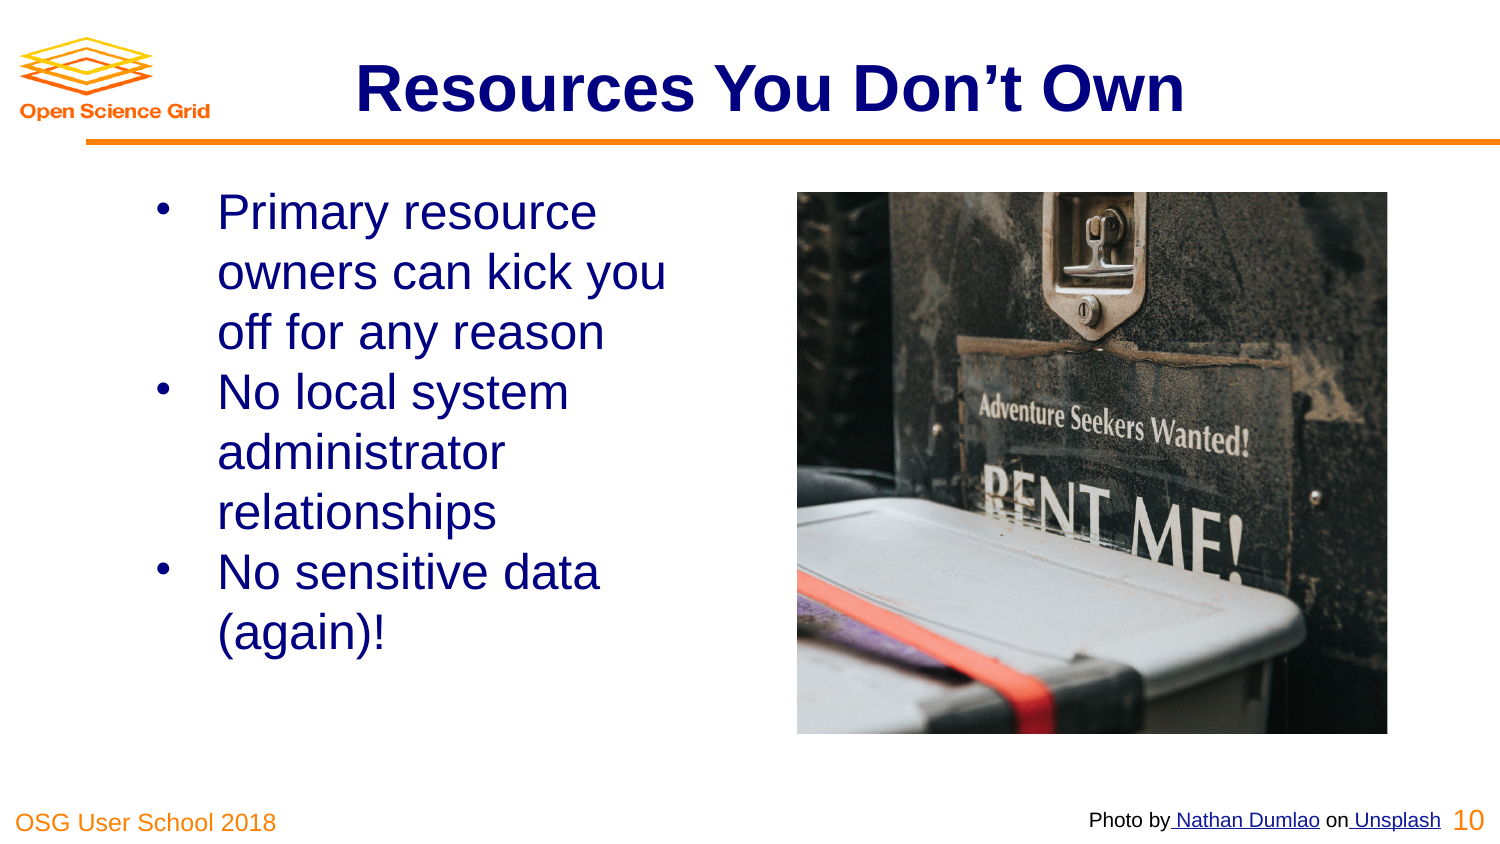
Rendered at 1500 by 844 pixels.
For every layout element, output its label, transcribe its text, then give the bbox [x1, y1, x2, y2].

slide_number ‹#› [1431, 787, 1500, 844]
text_box Photo by Nathan Dumlao on Unsplash [979, 791, 1457, 840]
title Resources You Don’t Own [201, 14, 1342, 155]
list Primary resource owners can kick you off for any reason No local system administrator relationships No sensitive data (again)! [127, 164, 742, 741]
picture [796, 191, 1388, 734]
picture [0, 20, 201, 134]
